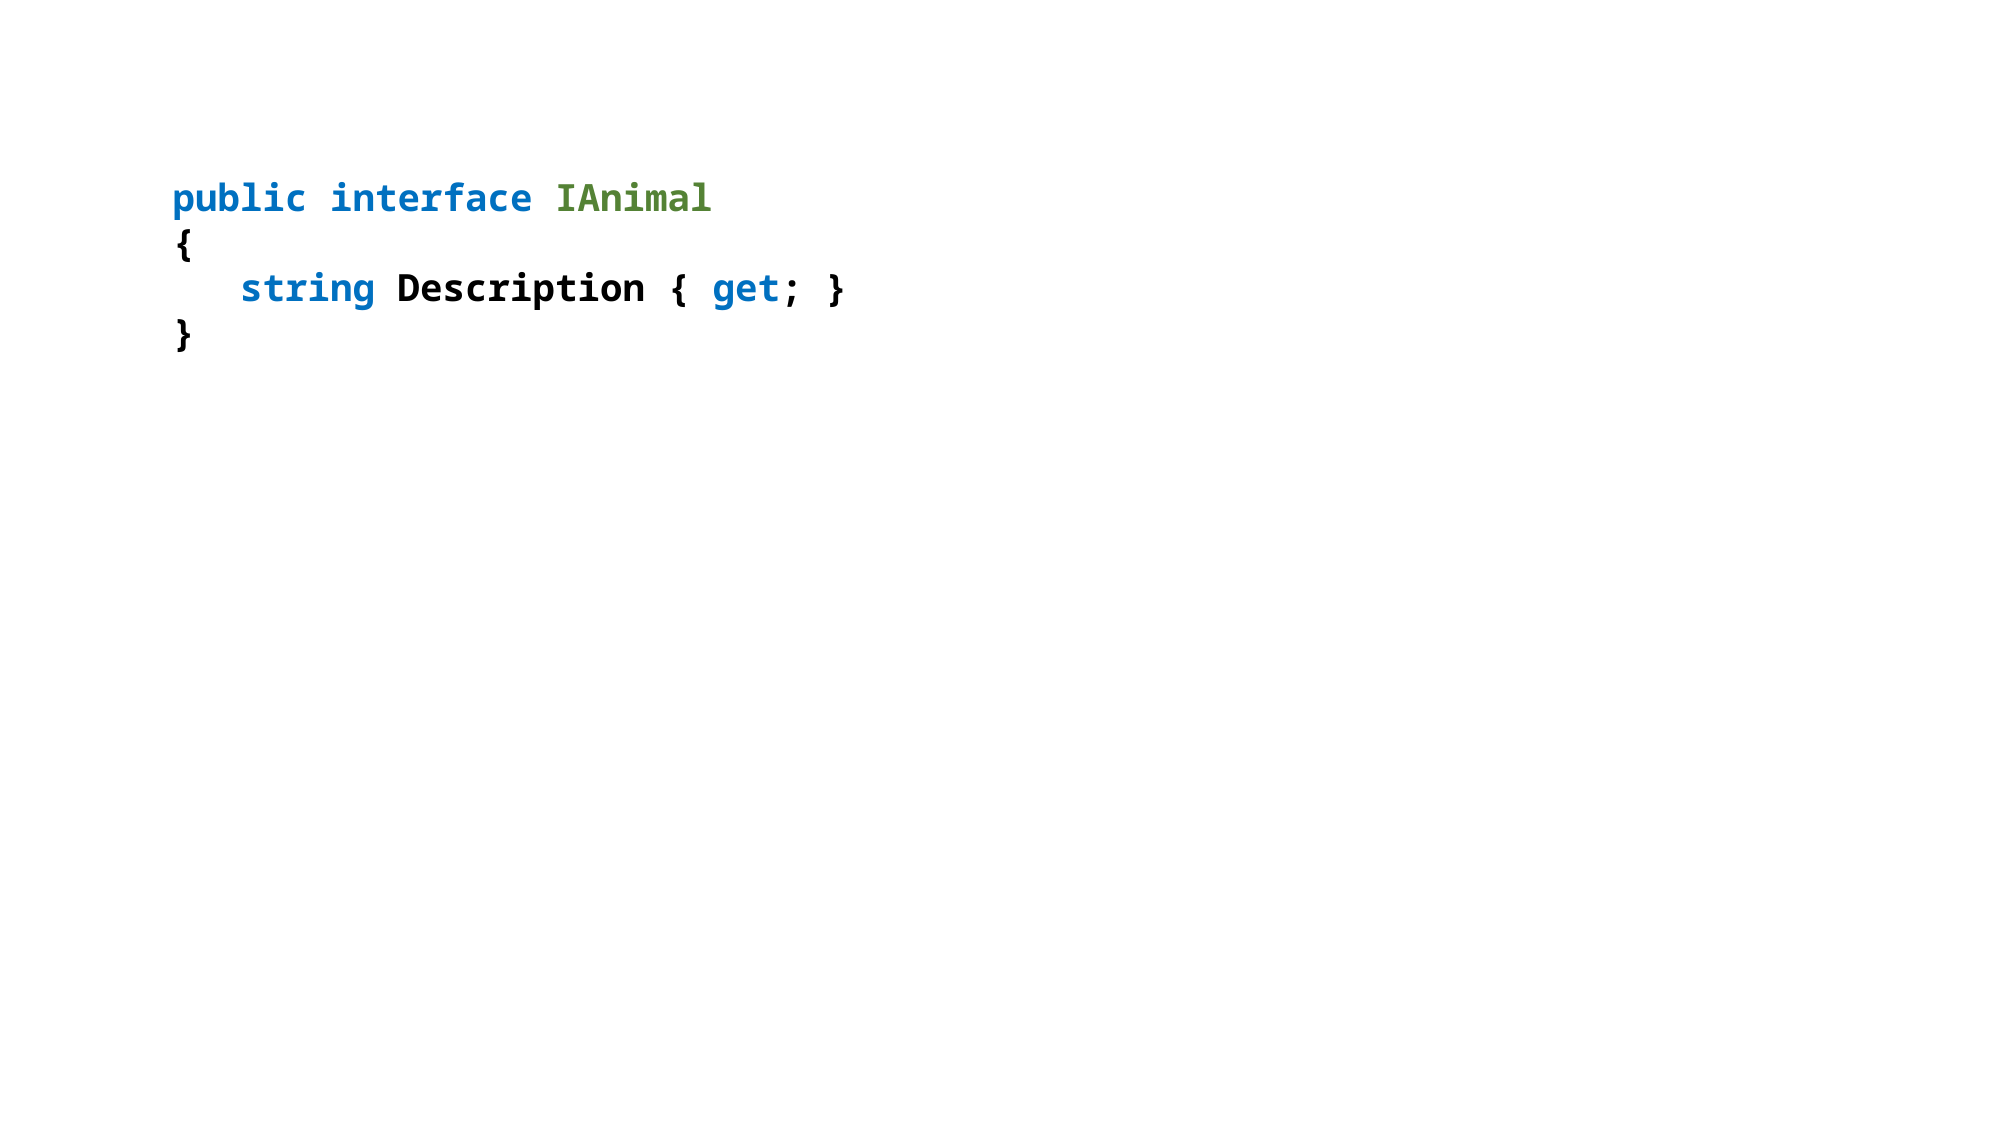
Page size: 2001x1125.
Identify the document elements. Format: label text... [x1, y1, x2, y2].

text_box public interface IAnimal { string Description { get; } } [157, 166, 1814, 361]
